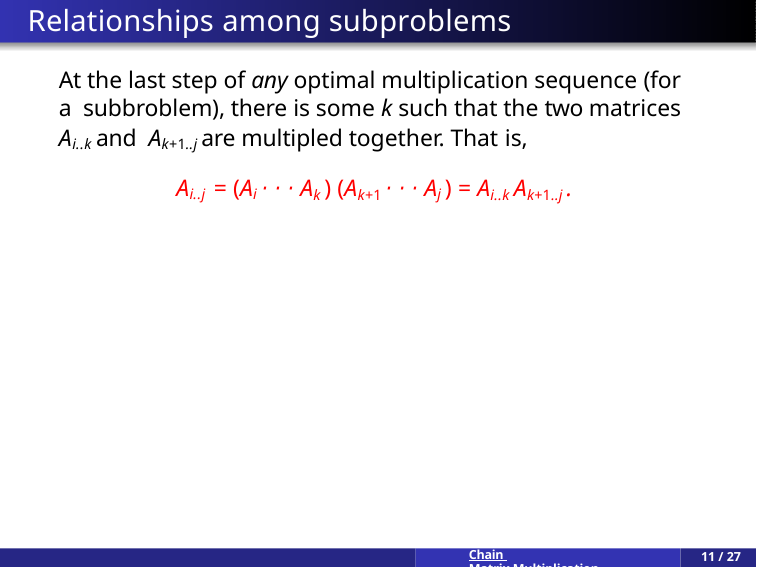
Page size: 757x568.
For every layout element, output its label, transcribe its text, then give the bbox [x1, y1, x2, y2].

text_box Relationships among subproblems [25, 0, 718, 38]
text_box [0, 548, 757, 568]
picture [0, 0, 756, 51]
text_box At the last step of any optimal multiplication sequence (for a subbroblem), there is some k such that the two matrices Ai..k and Ak+1..j are multipled together. That is, Ai..j = (Ai · · · Ak ) (Ak+1 · · · Aj ) = Ai..k Ak+1..j . [50, 63, 698, 203]
